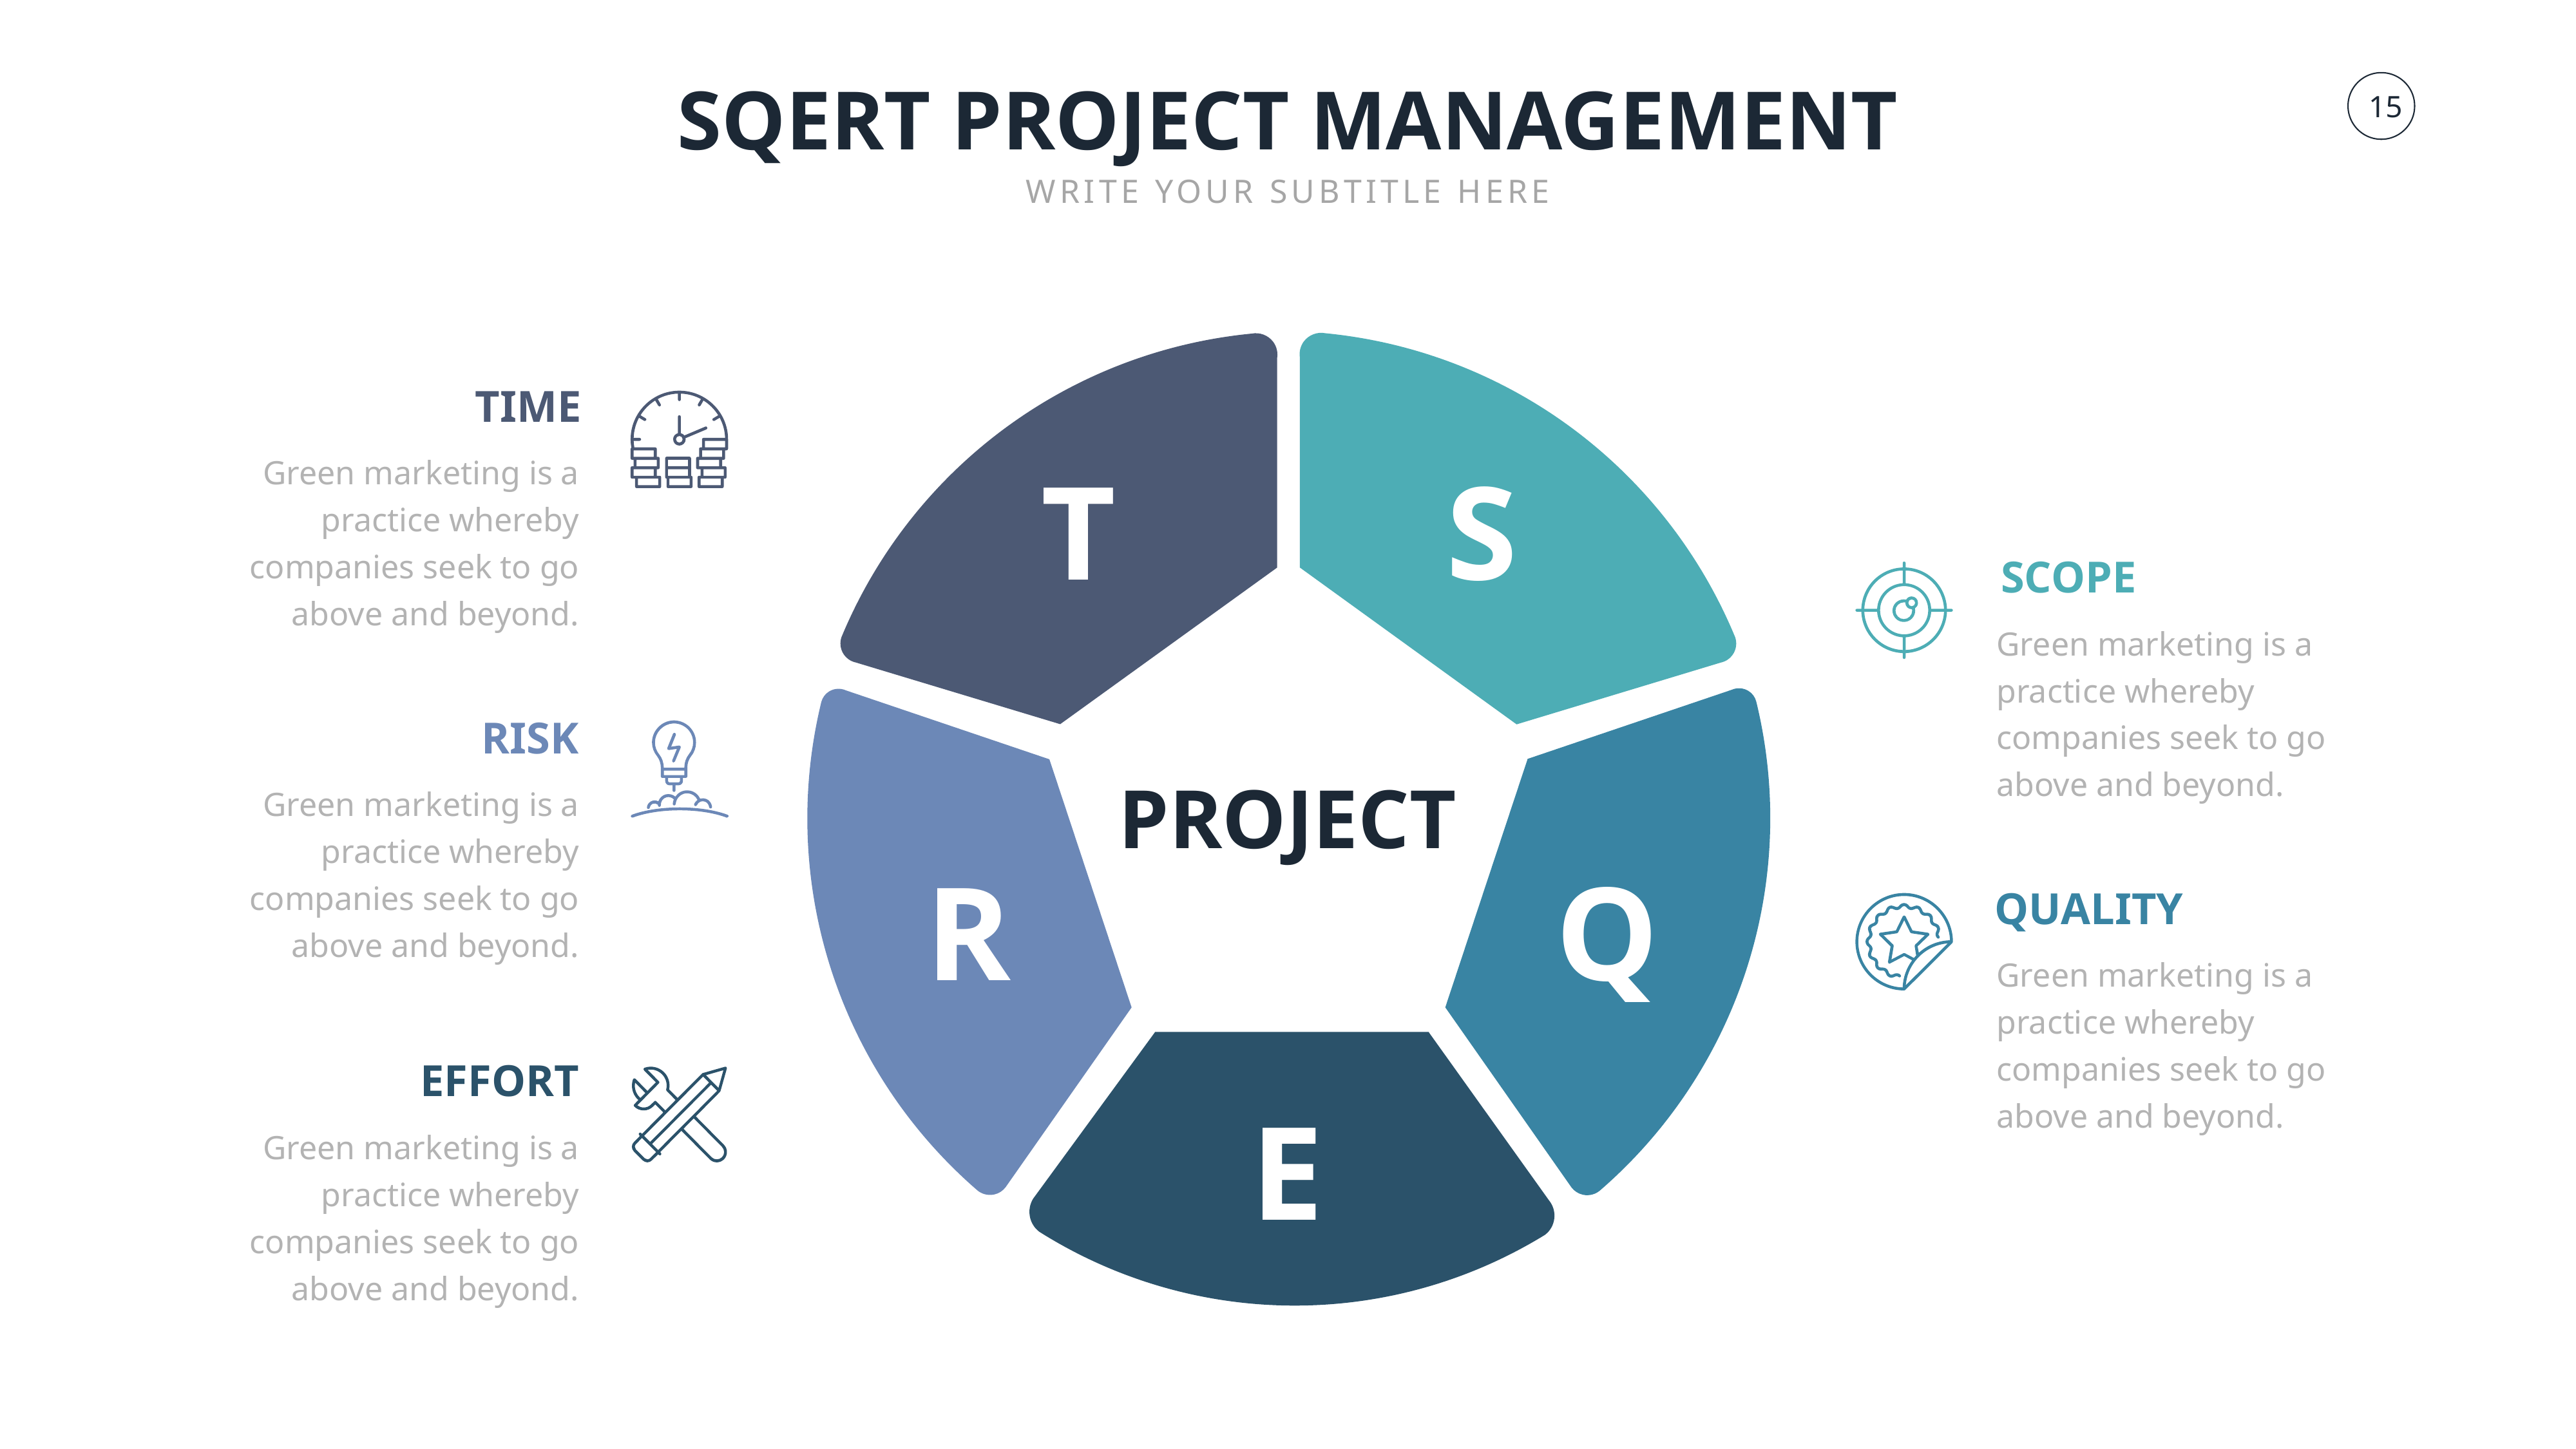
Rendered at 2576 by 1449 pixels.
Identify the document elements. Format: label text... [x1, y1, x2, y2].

text_box Green marketing is a practice whereby companies seek to go above and beyond. [151, 1113, 589, 1312]
text_box [652, 720, 696, 792]
text_box Green marketing is a practice whereby companies seek to go above and beyond. [1987, 610, 2424, 808]
text_box TIME [465, 374, 591, 435]
text_box Green marketing is a practice whereby companies seek to go above and beyond. [151, 771, 589, 969]
text_box RISK [472, 705, 589, 767]
text_box [1855, 562, 1953, 659]
text_box [1855, 893, 1953, 990]
text_box Green marketing is a practice whereby companies seek to go above and beyond. [1987, 942, 2424, 1139]
text_box SQERT PROJECT MANAGEMENT [667, 64, 1908, 171]
text_box Green marketing is a practice whereby companies seek to go above and beyond. [151, 439, 589, 638]
text_box [631, 790, 729, 818]
text_box [630, 390, 729, 488]
text_box WRITE YOUR SUBTITLE HERE [1016, 166, 1560, 215]
text_box SCOPE [1991, 545, 2146, 607]
text_box [631, 1066, 727, 1162]
text_box QUALITY [1985, 876, 2193, 938]
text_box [807, 332, 1771, 1306]
text_box EFFORT [410, 1048, 589, 1110]
